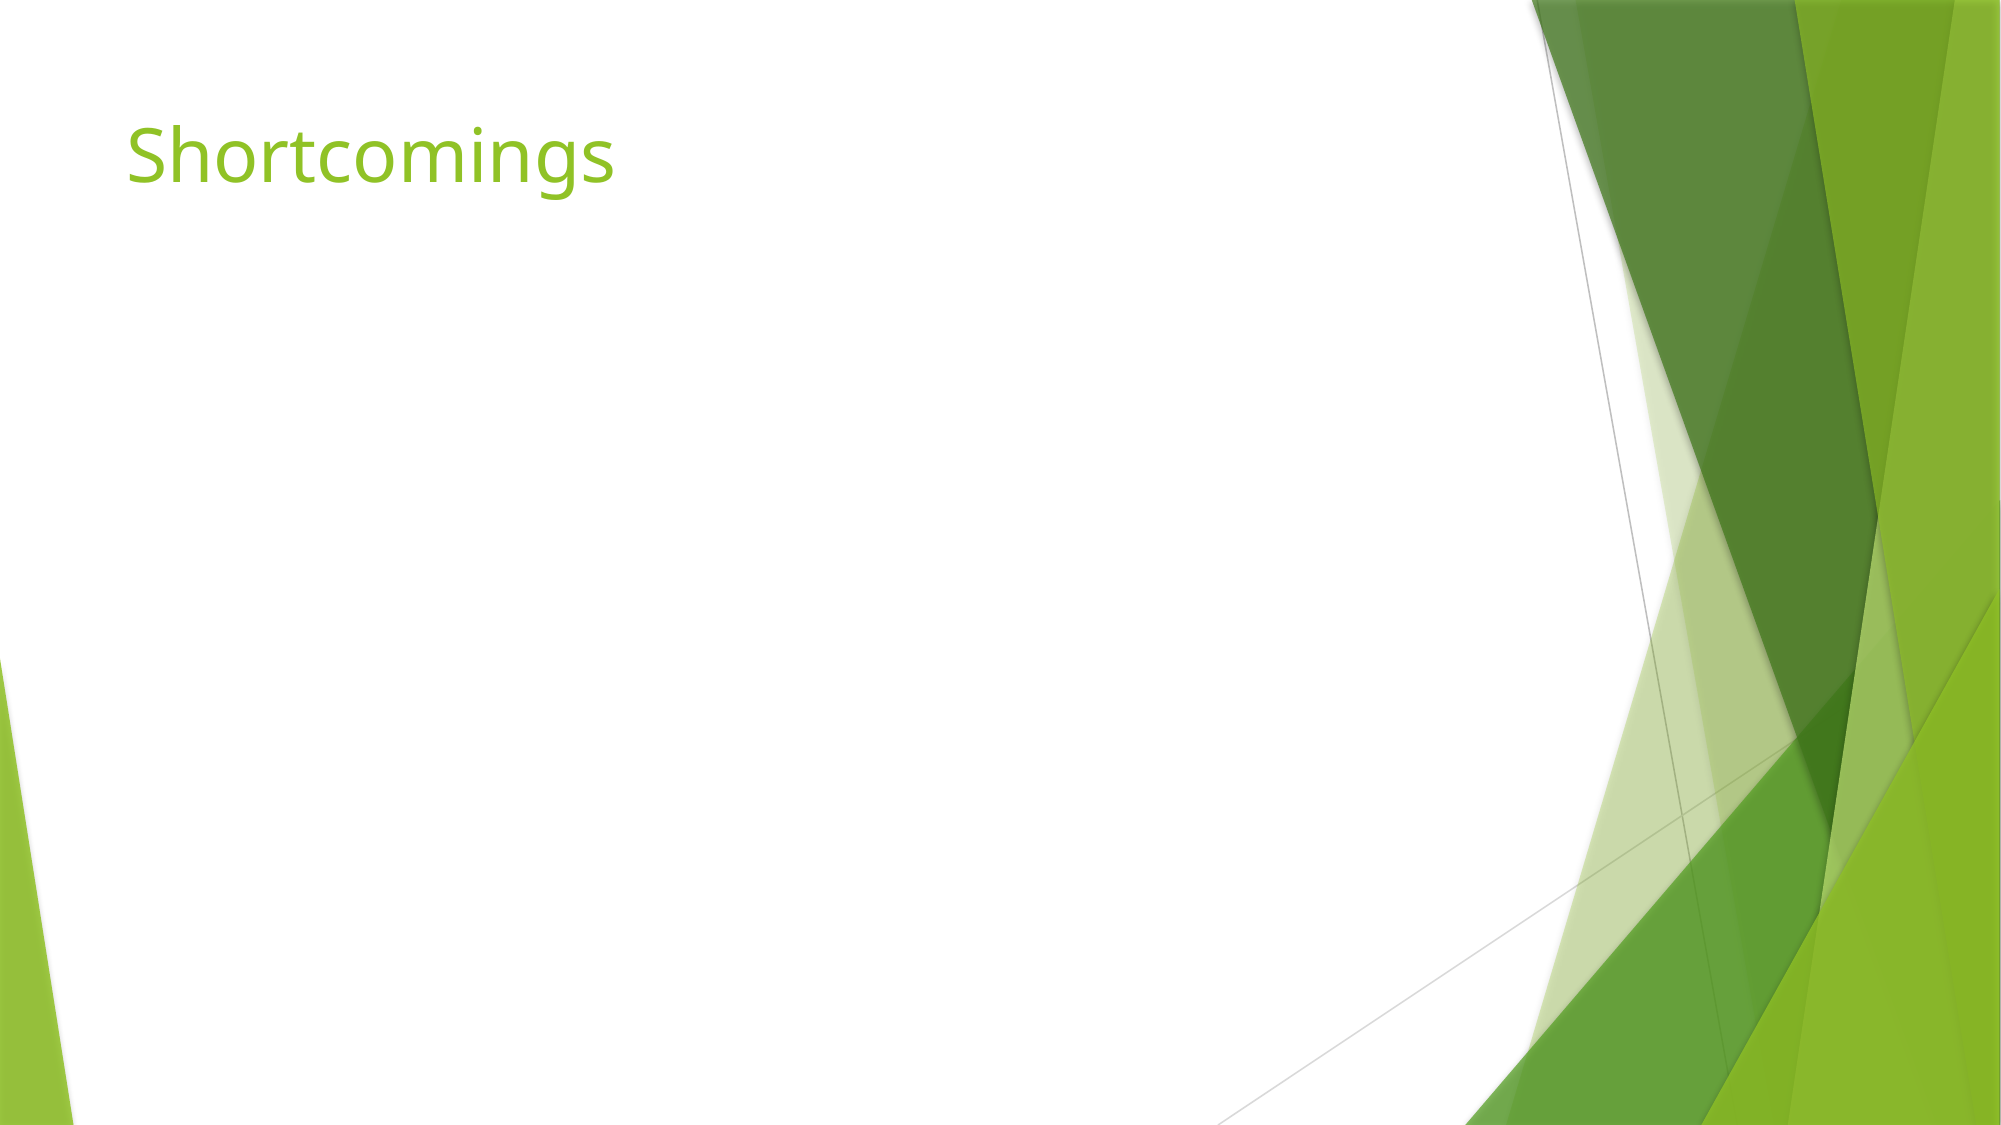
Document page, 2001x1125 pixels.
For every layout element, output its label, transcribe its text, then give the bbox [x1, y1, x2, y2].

title Shortcomings [111, 99, 1522, 317]
